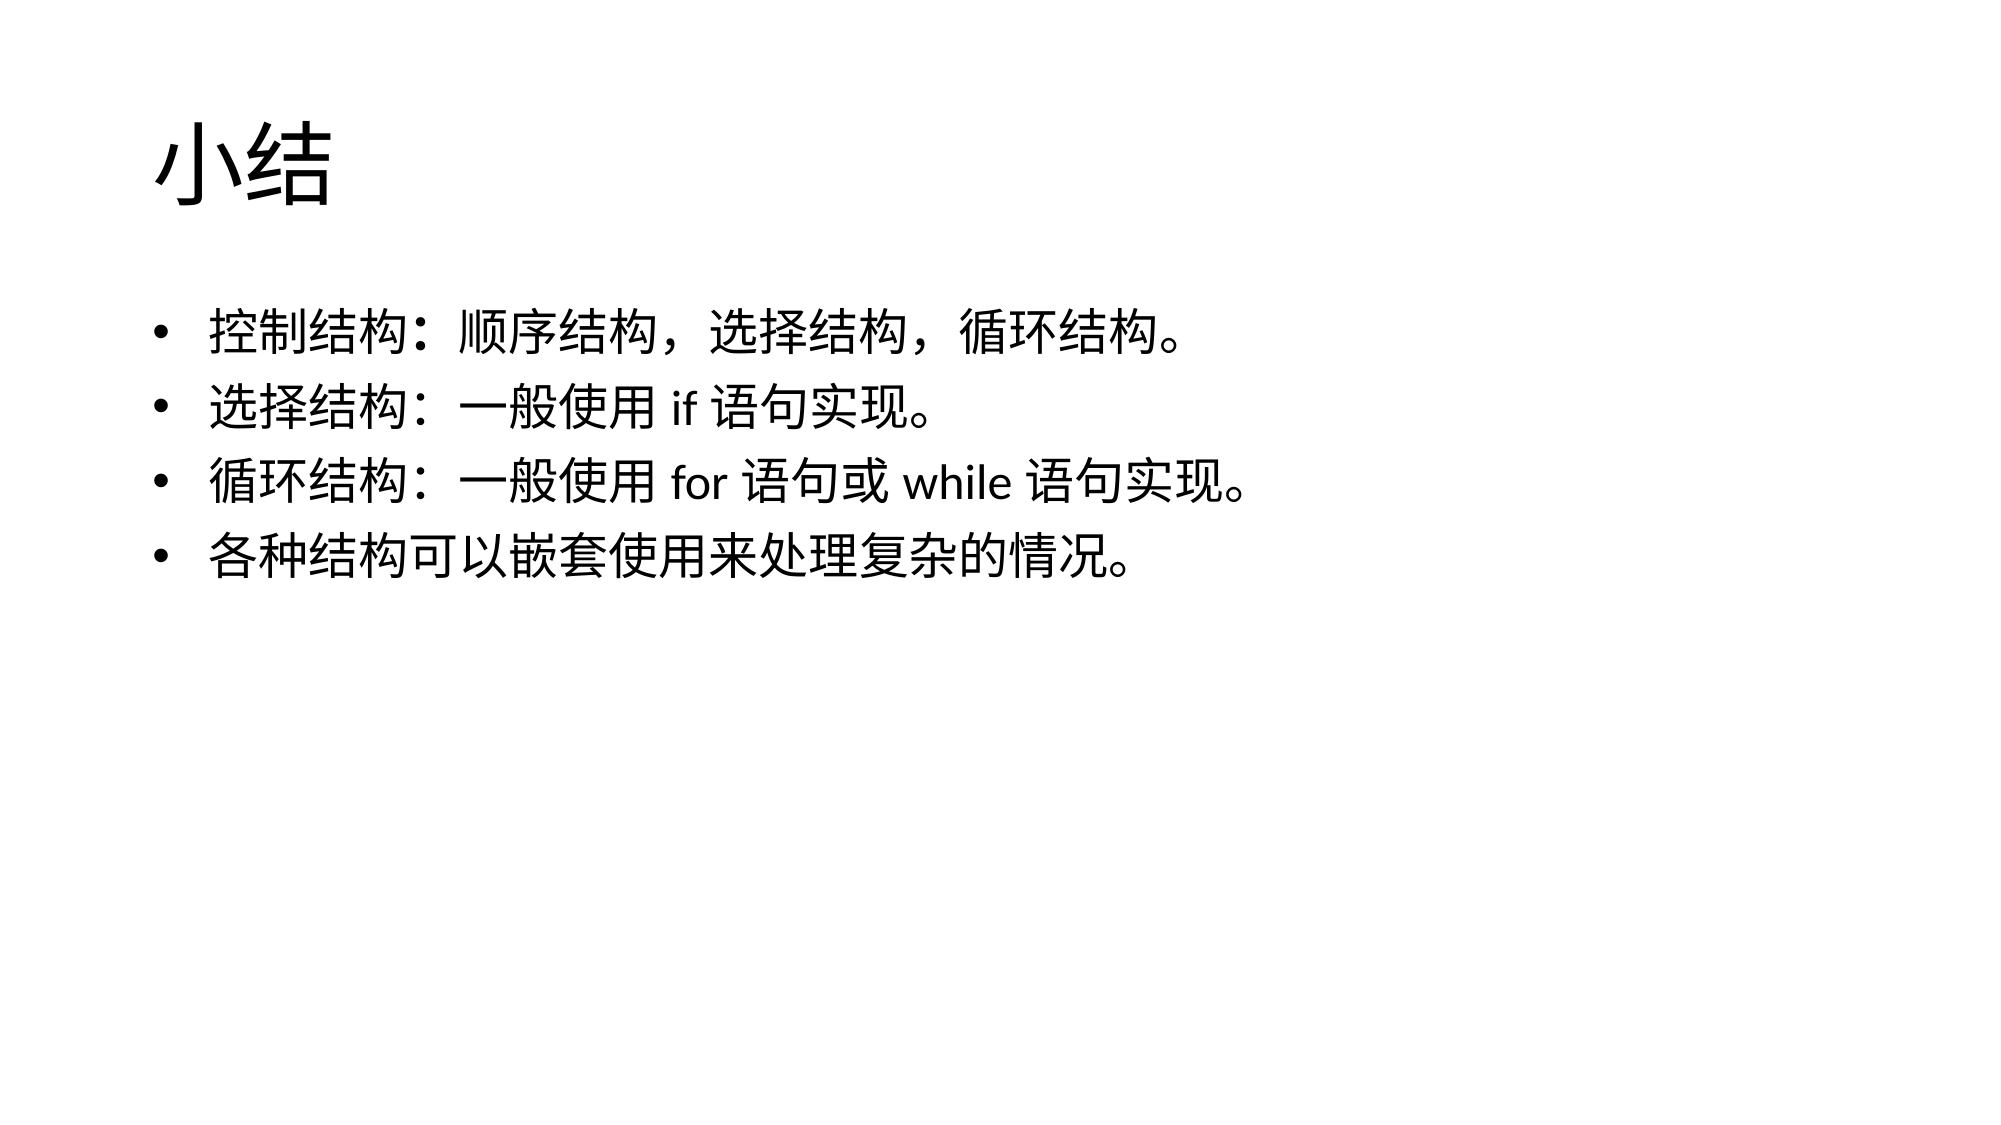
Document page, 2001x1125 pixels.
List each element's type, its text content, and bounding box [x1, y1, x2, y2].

title 小结 [137, 59, 1863, 278]
list 控制结构：顺序结构，选择结构，循环结构。 选择结构：一般使用if语句实现。 循环结构：一般使用for语句或while语句实现。 各种结构可以嵌套使用来处理复杂的情况。 [137, 299, 1863, 953]
